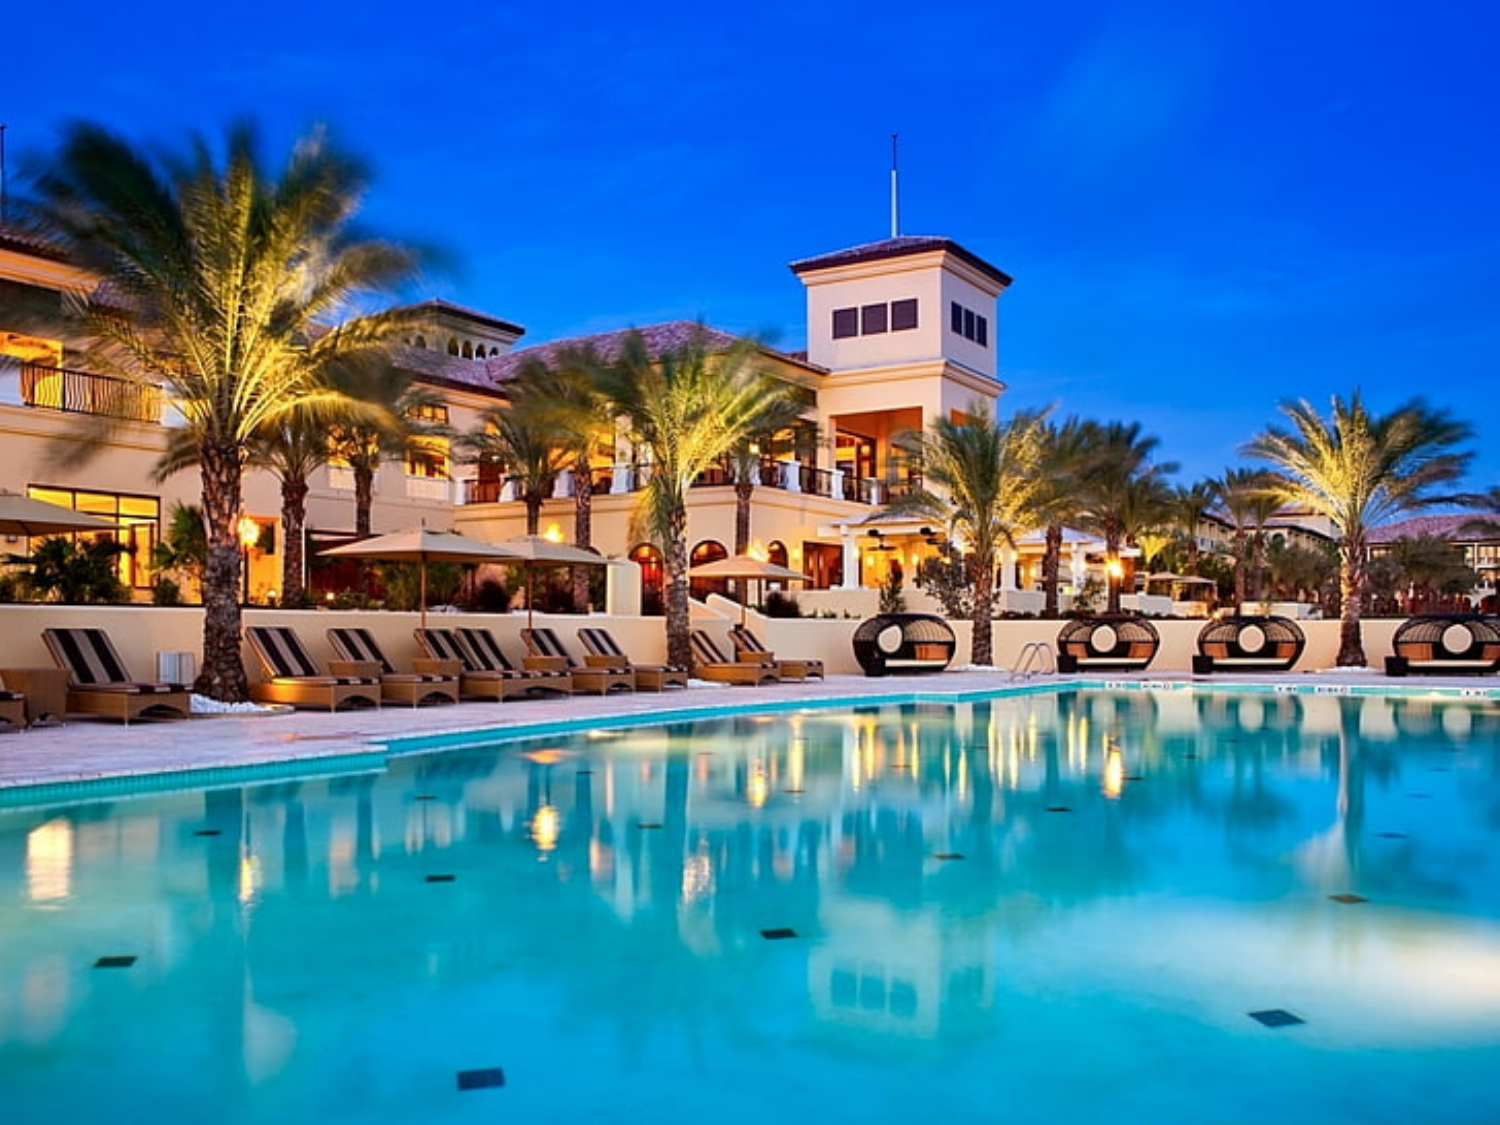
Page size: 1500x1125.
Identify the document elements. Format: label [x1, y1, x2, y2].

list [0, 0, 1500, 1125]
